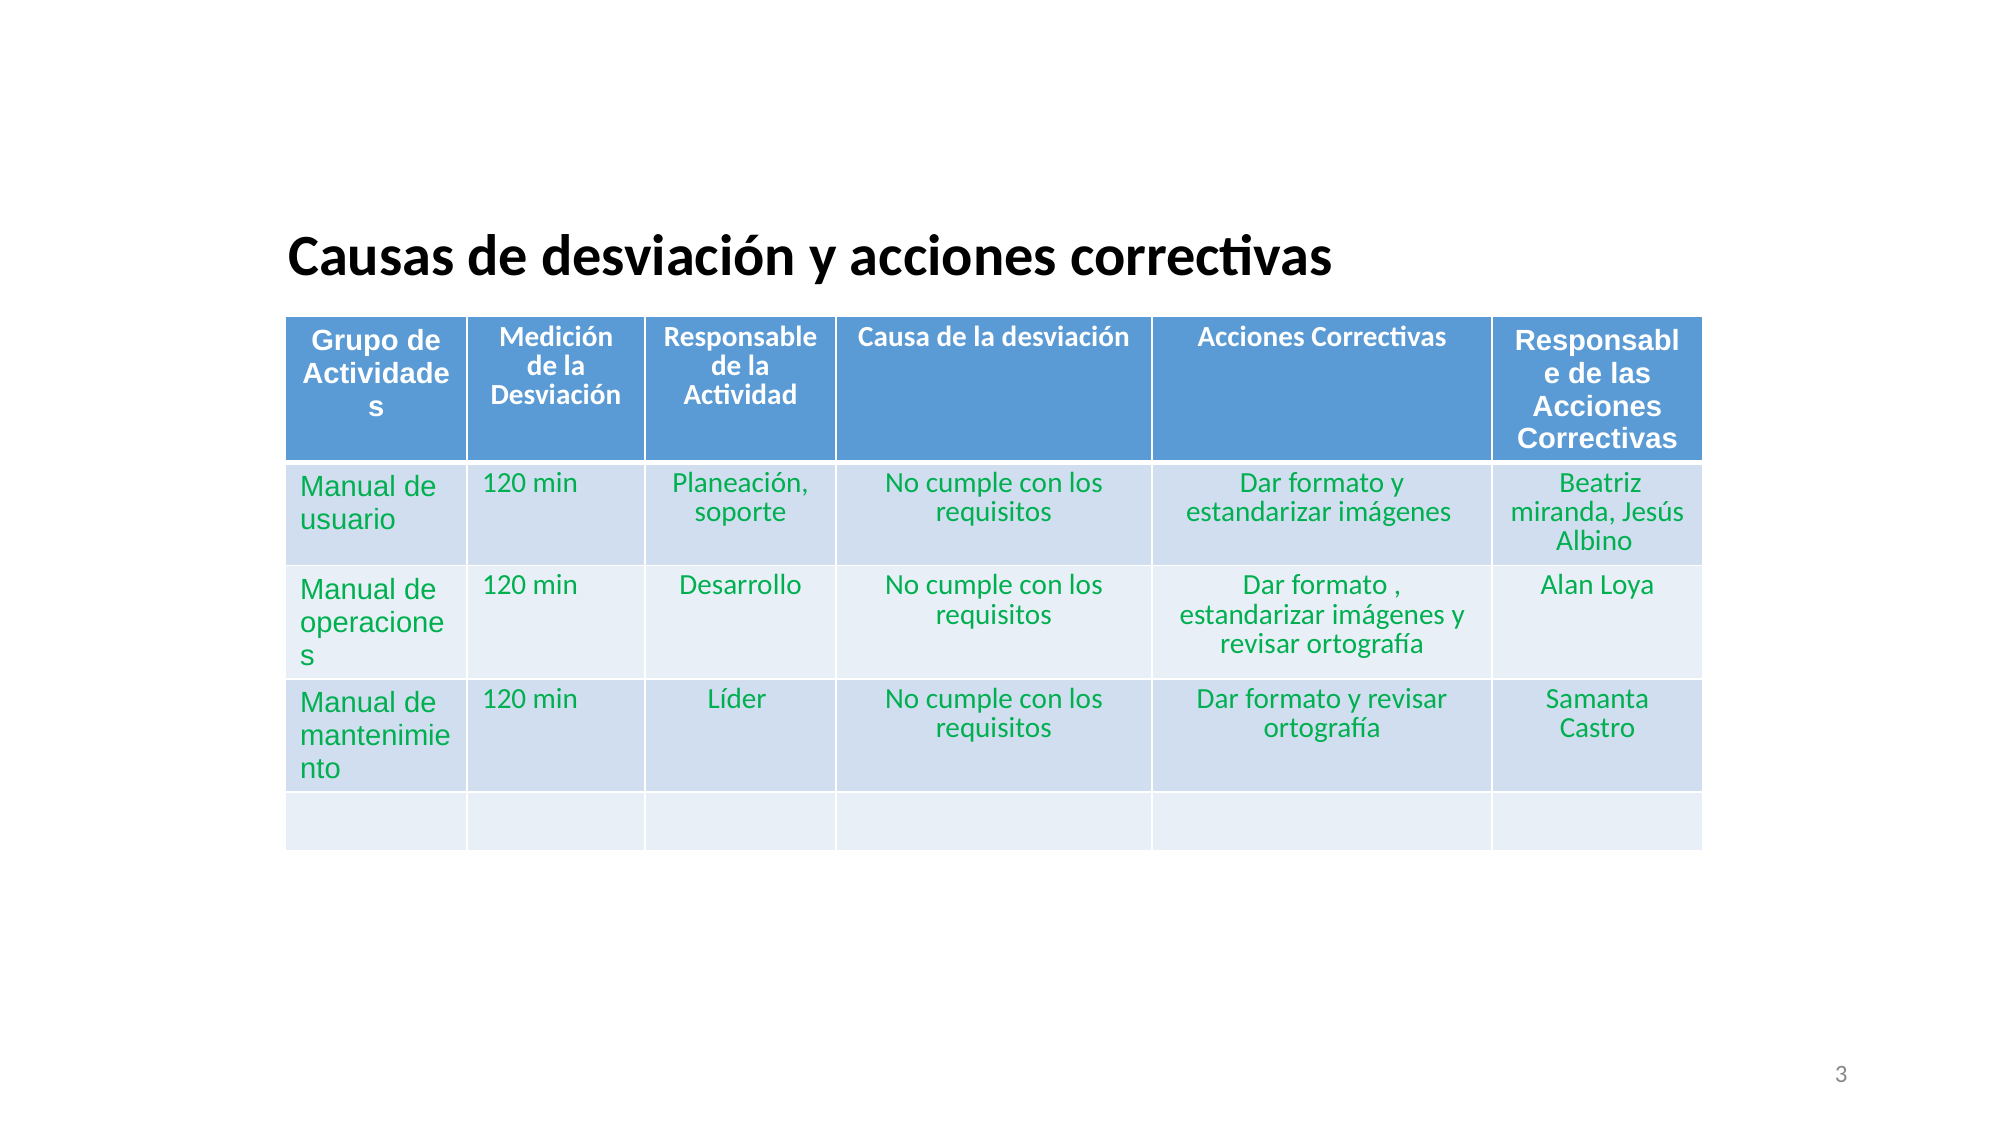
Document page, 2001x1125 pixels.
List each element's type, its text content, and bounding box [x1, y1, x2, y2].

table_cell Manual de mantenimiento [286, 680, 466, 791]
table_cell [837, 793, 1151, 850]
table_cell No cumple con los requisitos [837, 680, 1151, 791]
slide_number 3 [1412, 1042, 1863, 1103]
table_header Causa de la desviación [837, 317, 1151, 460]
table_cell [646, 793, 835, 850]
table_header Grupo de Actividades [286, 317, 466, 460]
table_cell 120 min [468, 465, 644, 565]
table_cell Manual de operaciones [286, 566, 466, 678]
table_cell [1493, 793, 1702, 850]
table_header Responsable de las Acciones Correctivas [1493, 317, 1702, 460]
text_box Causas de desviación y acciones correctivas [273, 222, 1549, 282]
table_cell Planeación, soporte [646, 465, 835, 565]
table_cell [1153, 793, 1491, 850]
table_cell No cumple con los requisitos [837, 566, 1151, 678]
table_cell Líder [646, 680, 835, 791]
table_header Acciones Correctivas [1153, 317, 1491, 460]
table_cell Dar formato y estandarizar imágenes [1153, 465, 1491, 565]
table_cell Beatriz miranda, Jesús Albino [1493, 465, 1702, 565]
table_cell No cumple con los requisitos [837, 465, 1151, 565]
table_header Responsable de la Actividad [646, 317, 835, 460]
table_header Medición de la Desviación [468, 317, 644, 460]
table_cell Desarrollo [646, 566, 835, 678]
table_cell Dar formato y revisar ortografía [1153, 680, 1491, 791]
table_cell 120 min [468, 566, 644, 678]
table_cell [286, 793, 466, 850]
table_cell Alan Loya [1493, 566, 1702, 678]
table_cell Manual de usuario [286, 465, 466, 565]
table_cell 120 min [468, 680, 644, 791]
table_cell [468, 793, 644, 850]
table_cell Samanta Castro [1493, 680, 1702, 791]
table_cell Dar formato , estandarizar imágenes y revisar ortografía [1153, 566, 1491, 678]
